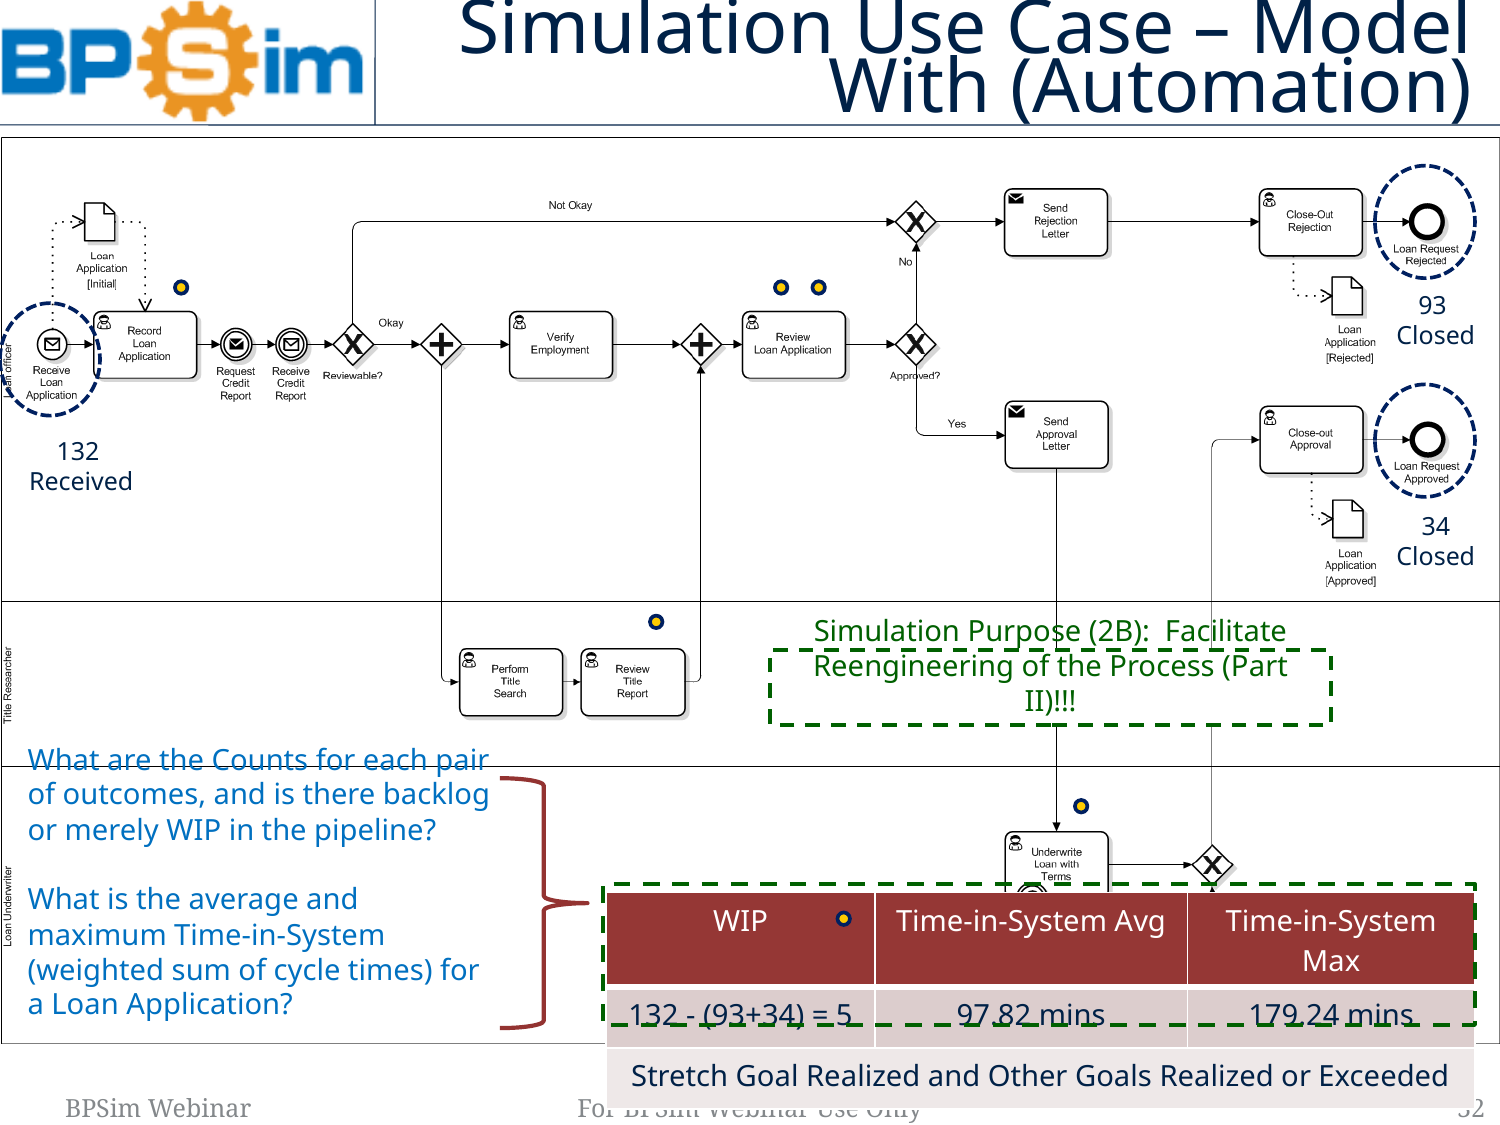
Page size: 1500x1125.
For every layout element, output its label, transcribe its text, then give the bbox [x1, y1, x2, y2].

picture [0, 0, 365, 125]
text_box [174, 280, 1088, 926]
footer For BPSim Webinar Use Only [512, 1095, 988, 1125]
title Simulation Use Case – Model With (Automation) [365, 0, 1488, 135]
slide_number 32 [1149, 1095, 1500, 1125]
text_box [0, 165, 1498, 579]
table_cell Stretch Goal Realized and Other Goals Realized or Exceeded [607, 1052, 1474, 1108]
picture [0, 137, 1500, 1045]
